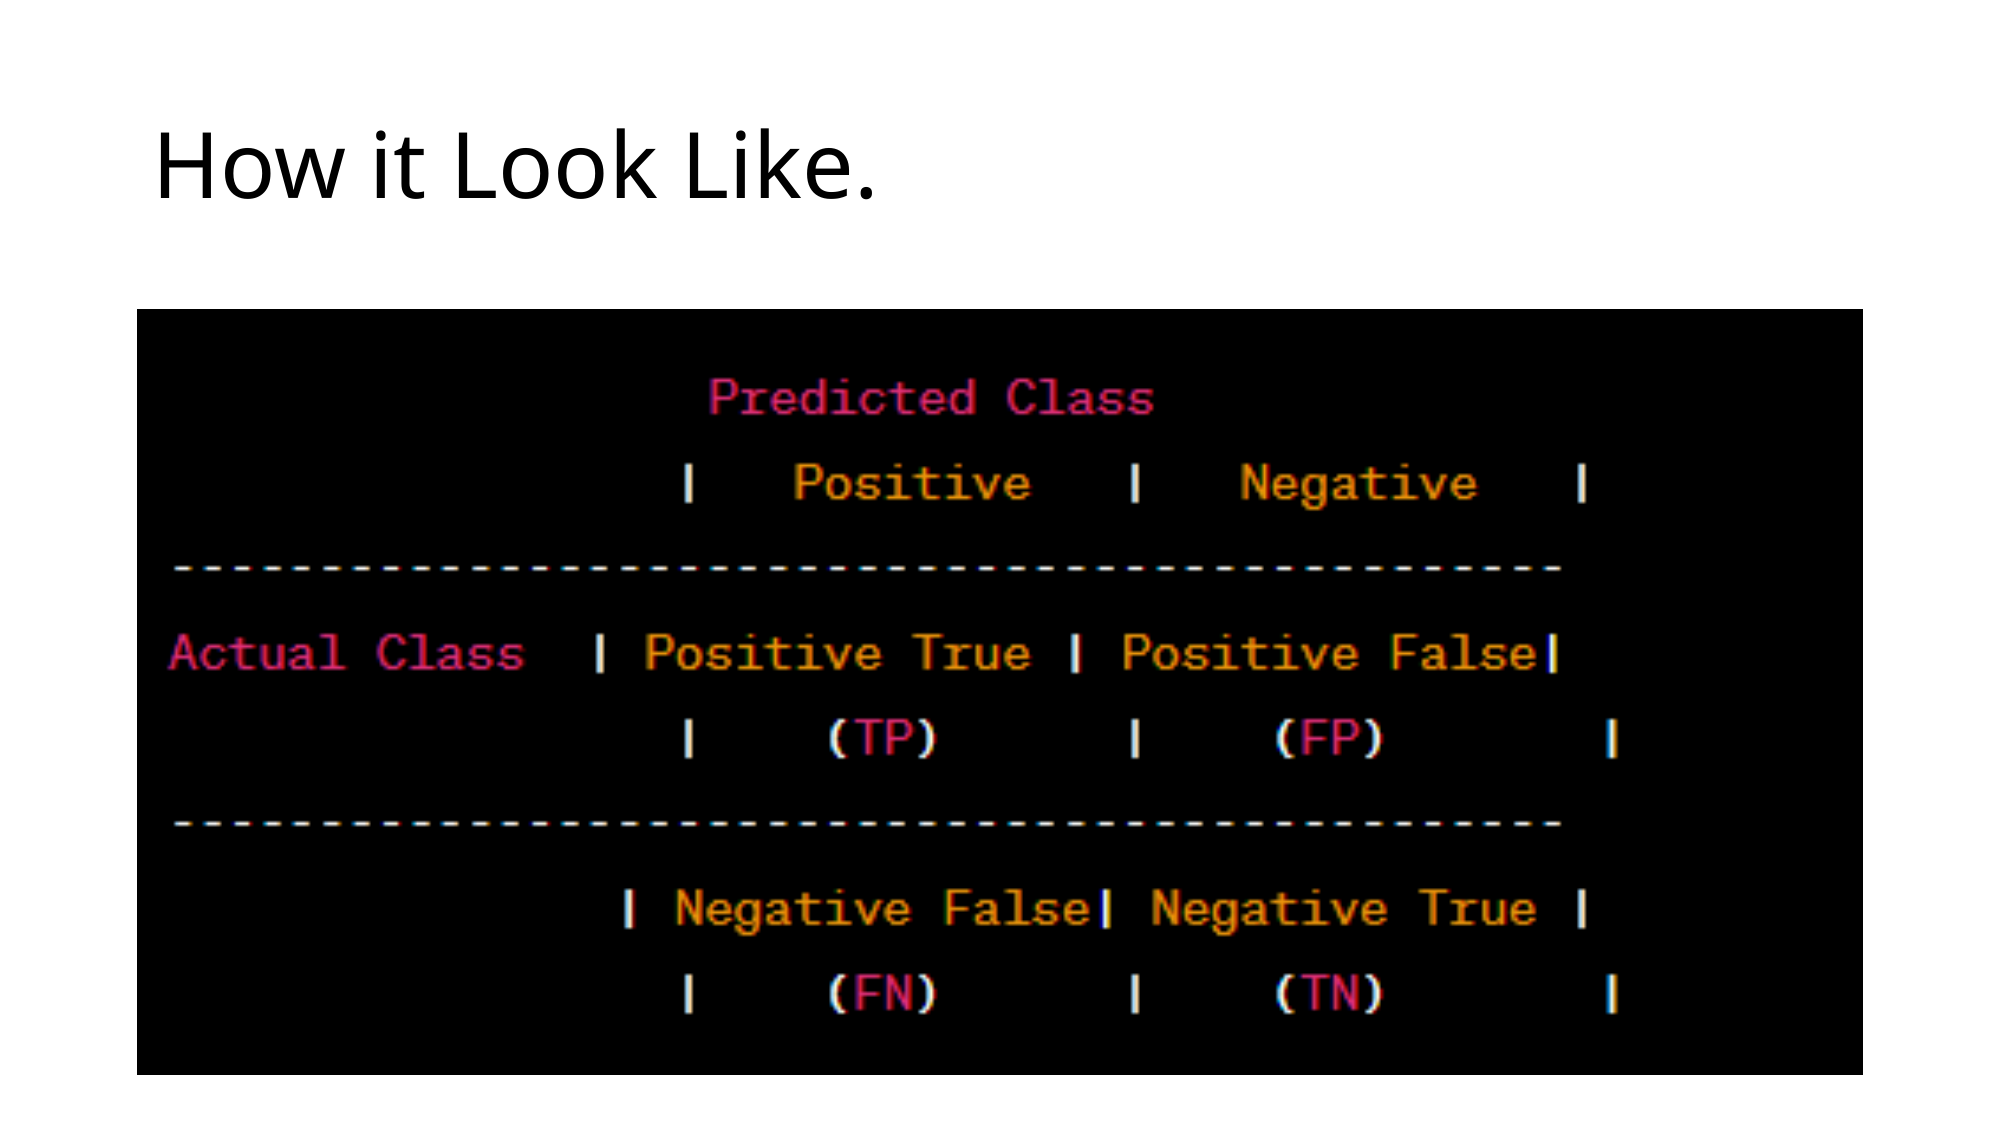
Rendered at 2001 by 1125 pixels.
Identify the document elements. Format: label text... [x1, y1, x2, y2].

title How it Look Like. [137, 59, 1863, 278]
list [137, 309, 1863, 1075]
